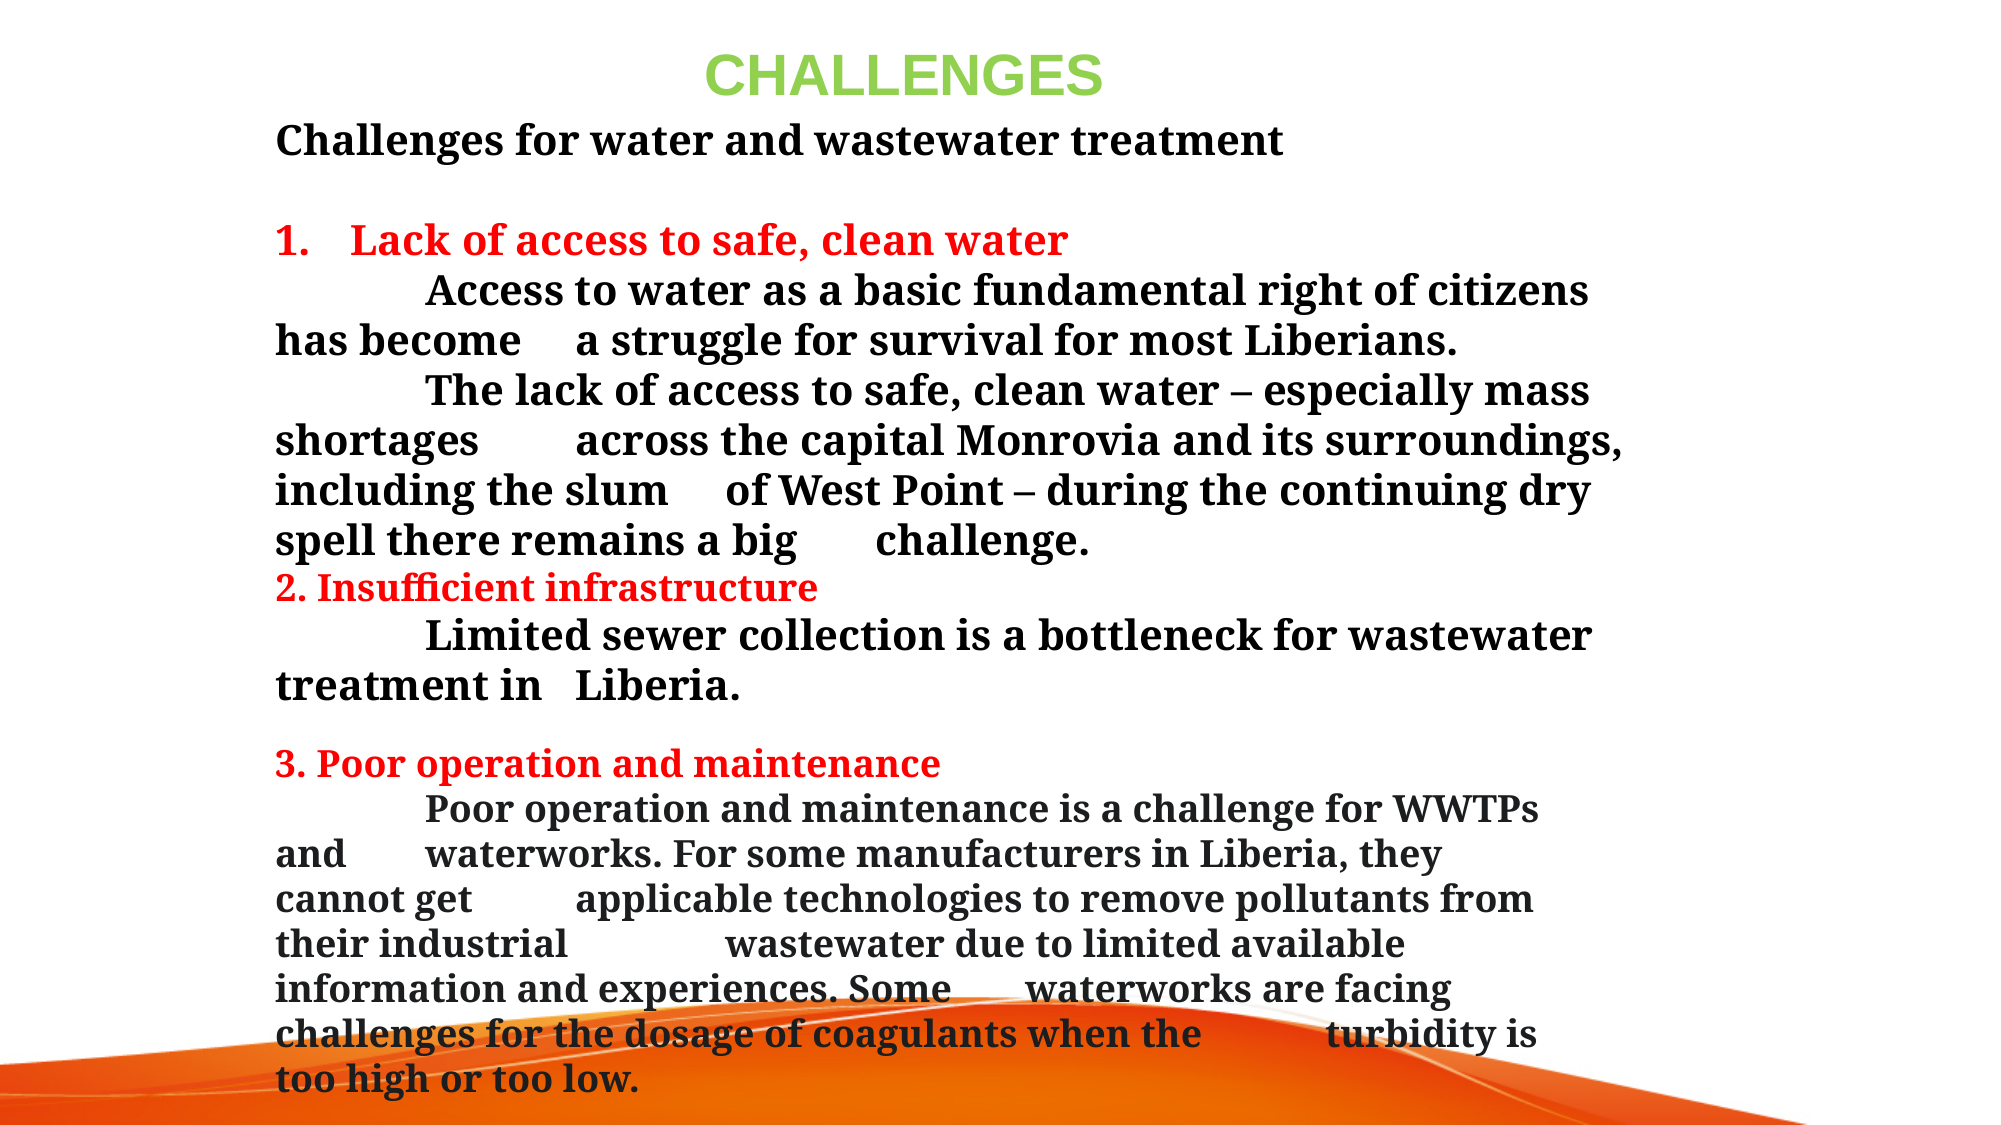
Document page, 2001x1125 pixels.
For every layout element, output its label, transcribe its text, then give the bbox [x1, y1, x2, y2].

text_box CHALLENGES [689, 19, 1120, 106]
text_box Challenges for water and wastewater treatment Lack of access to safe, clean water Access to water as a basic fundamental right of citizens has become a struggle for survival for most Liberians. The lack of access to safe, clean water – especially mass shortages across the capital Monrovia and its surroundings, including the slum of West Point – during the continuing dry spell there remains a big challenge. 2. Insufficient infrastructure Limited sewer collection is a bottleneck for wastewater treatment in Liberia. [260, 106, 1657, 717]
text_box 3. Poor operation and maintenance Poor operation and maintenance is a challenge for WWTPs and waterworks. For some manufacturers in Liberia, they cannot get applicable technologies to remove pollutants from their industrial wastewater due to limited available information and experiences. Some waterworks are facing challenges for the dosage of coagulants when the turbidity is too high or too low. [260, 733, 1595, 1108]
picture [0, 0, 2000, 1125]
